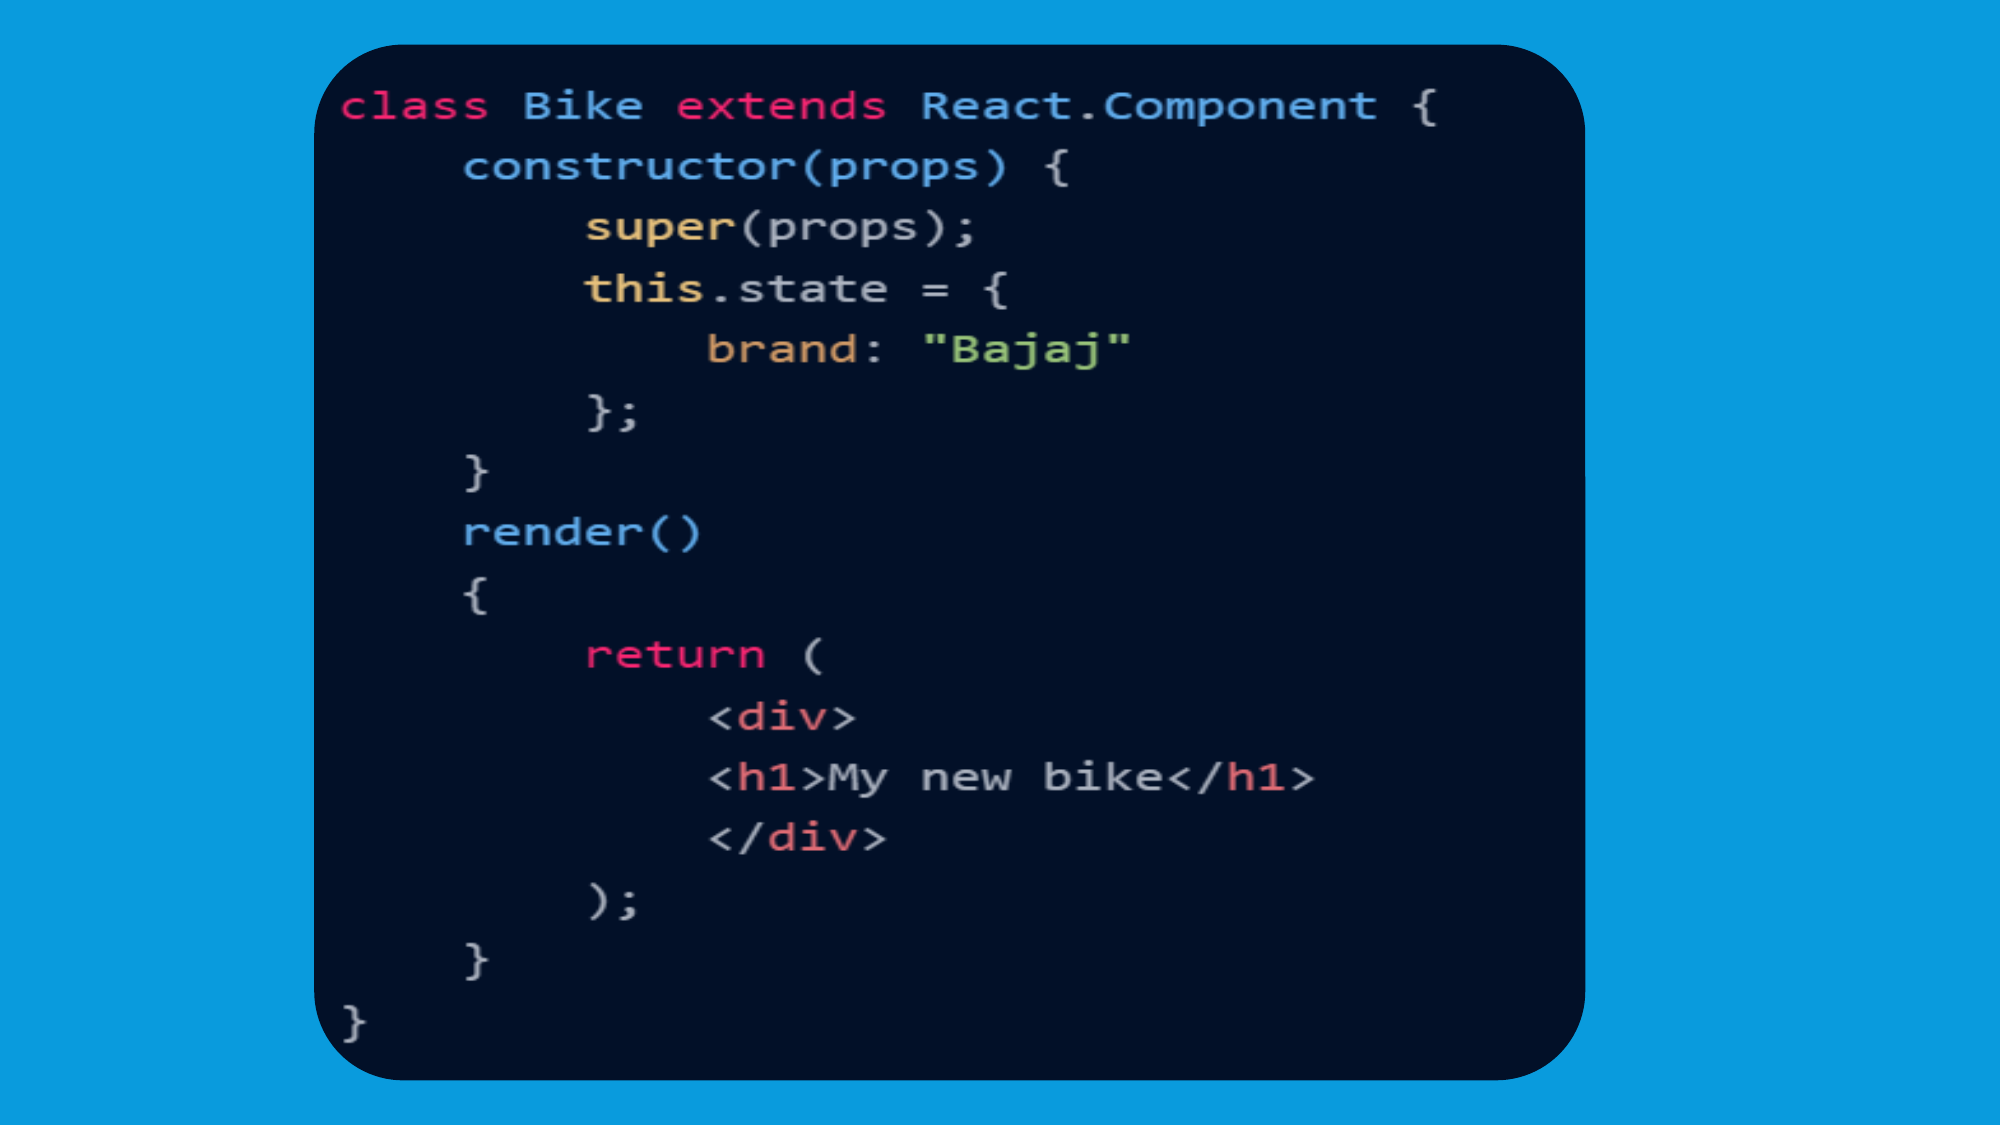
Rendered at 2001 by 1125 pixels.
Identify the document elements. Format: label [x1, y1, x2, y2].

picture [315, 46, 1584, 1079]
